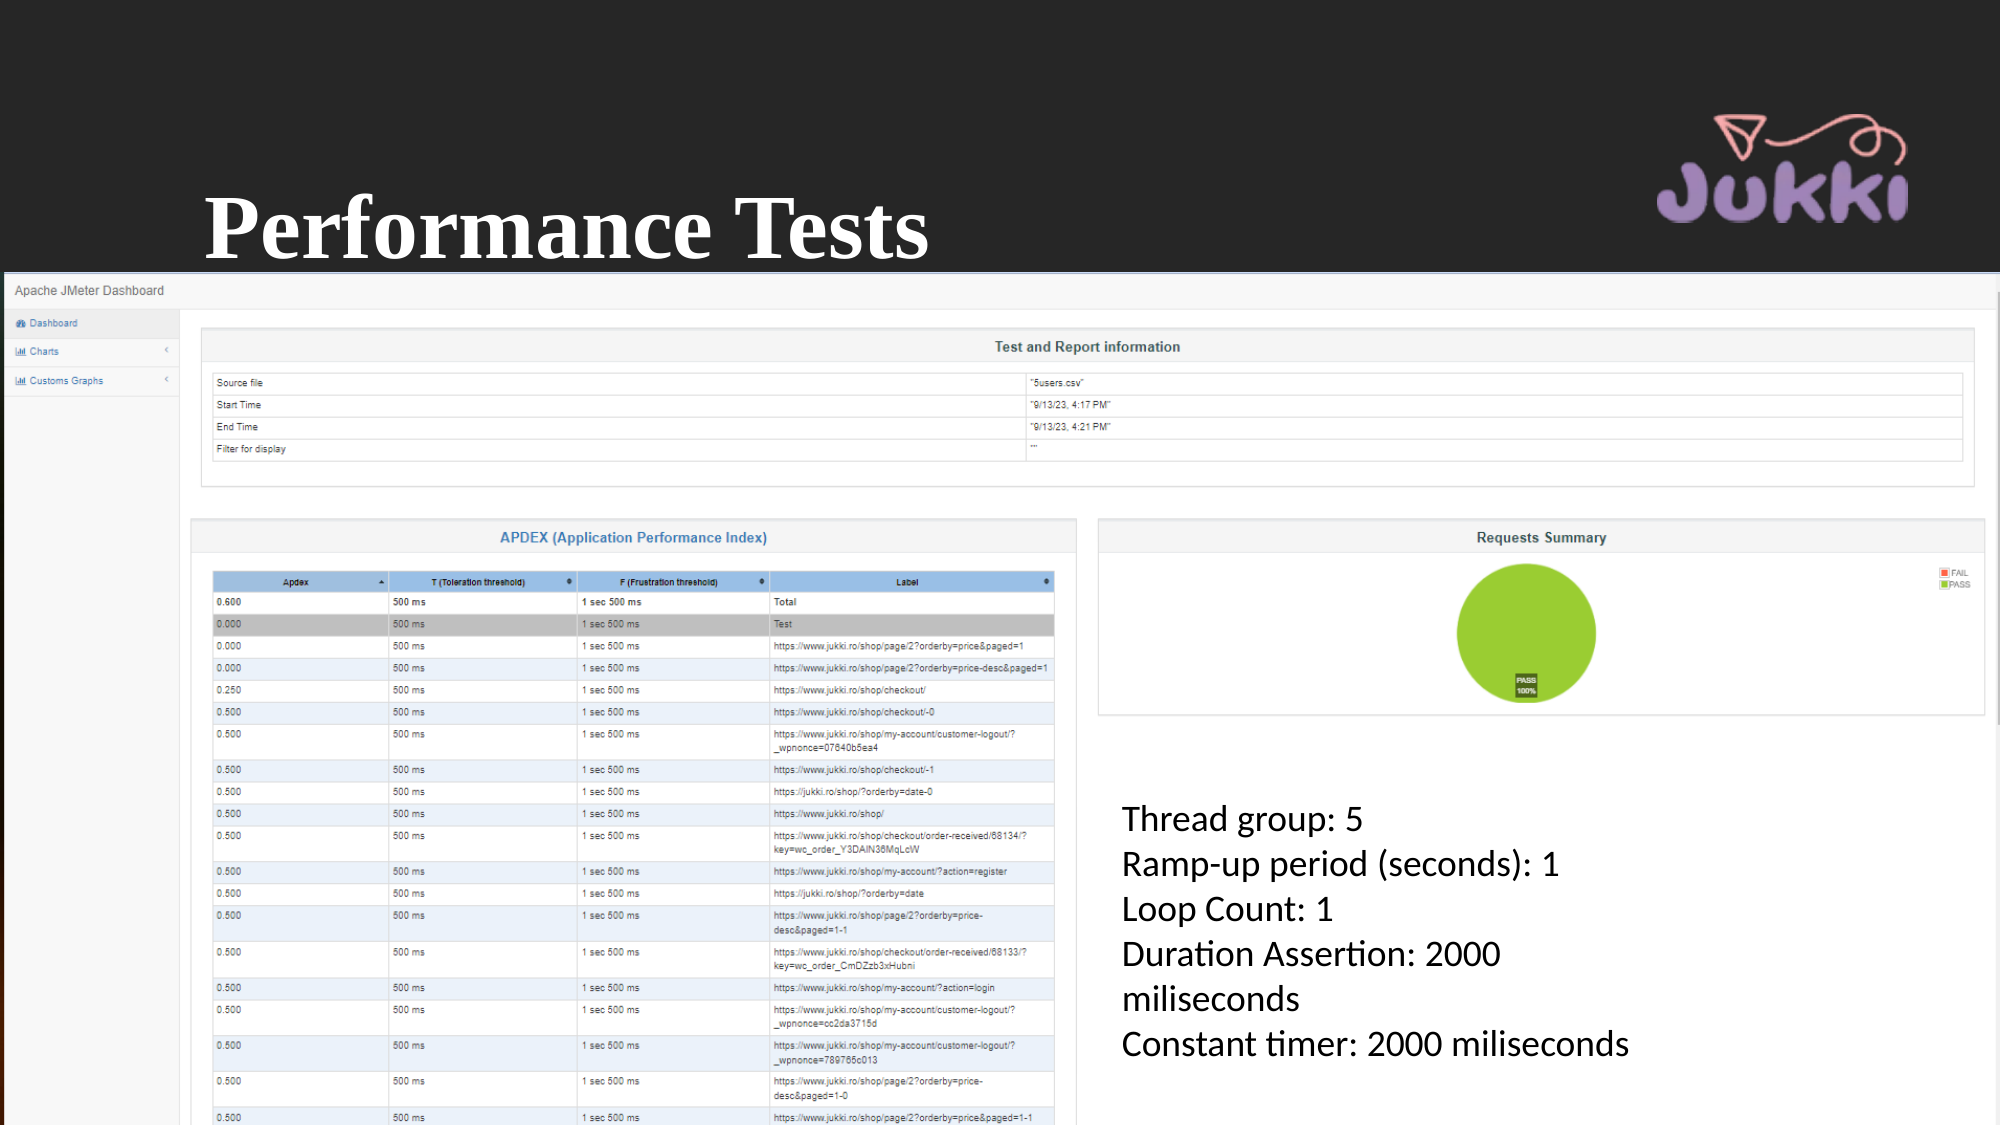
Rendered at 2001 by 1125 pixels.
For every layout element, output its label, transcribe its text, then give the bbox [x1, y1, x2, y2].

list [0, 272, 2000, 1125]
picture [1656, 114, 1908, 223]
title Performance Tests [189, 104, 1812, 272]
text_box [0, 0, 2000, 272]
